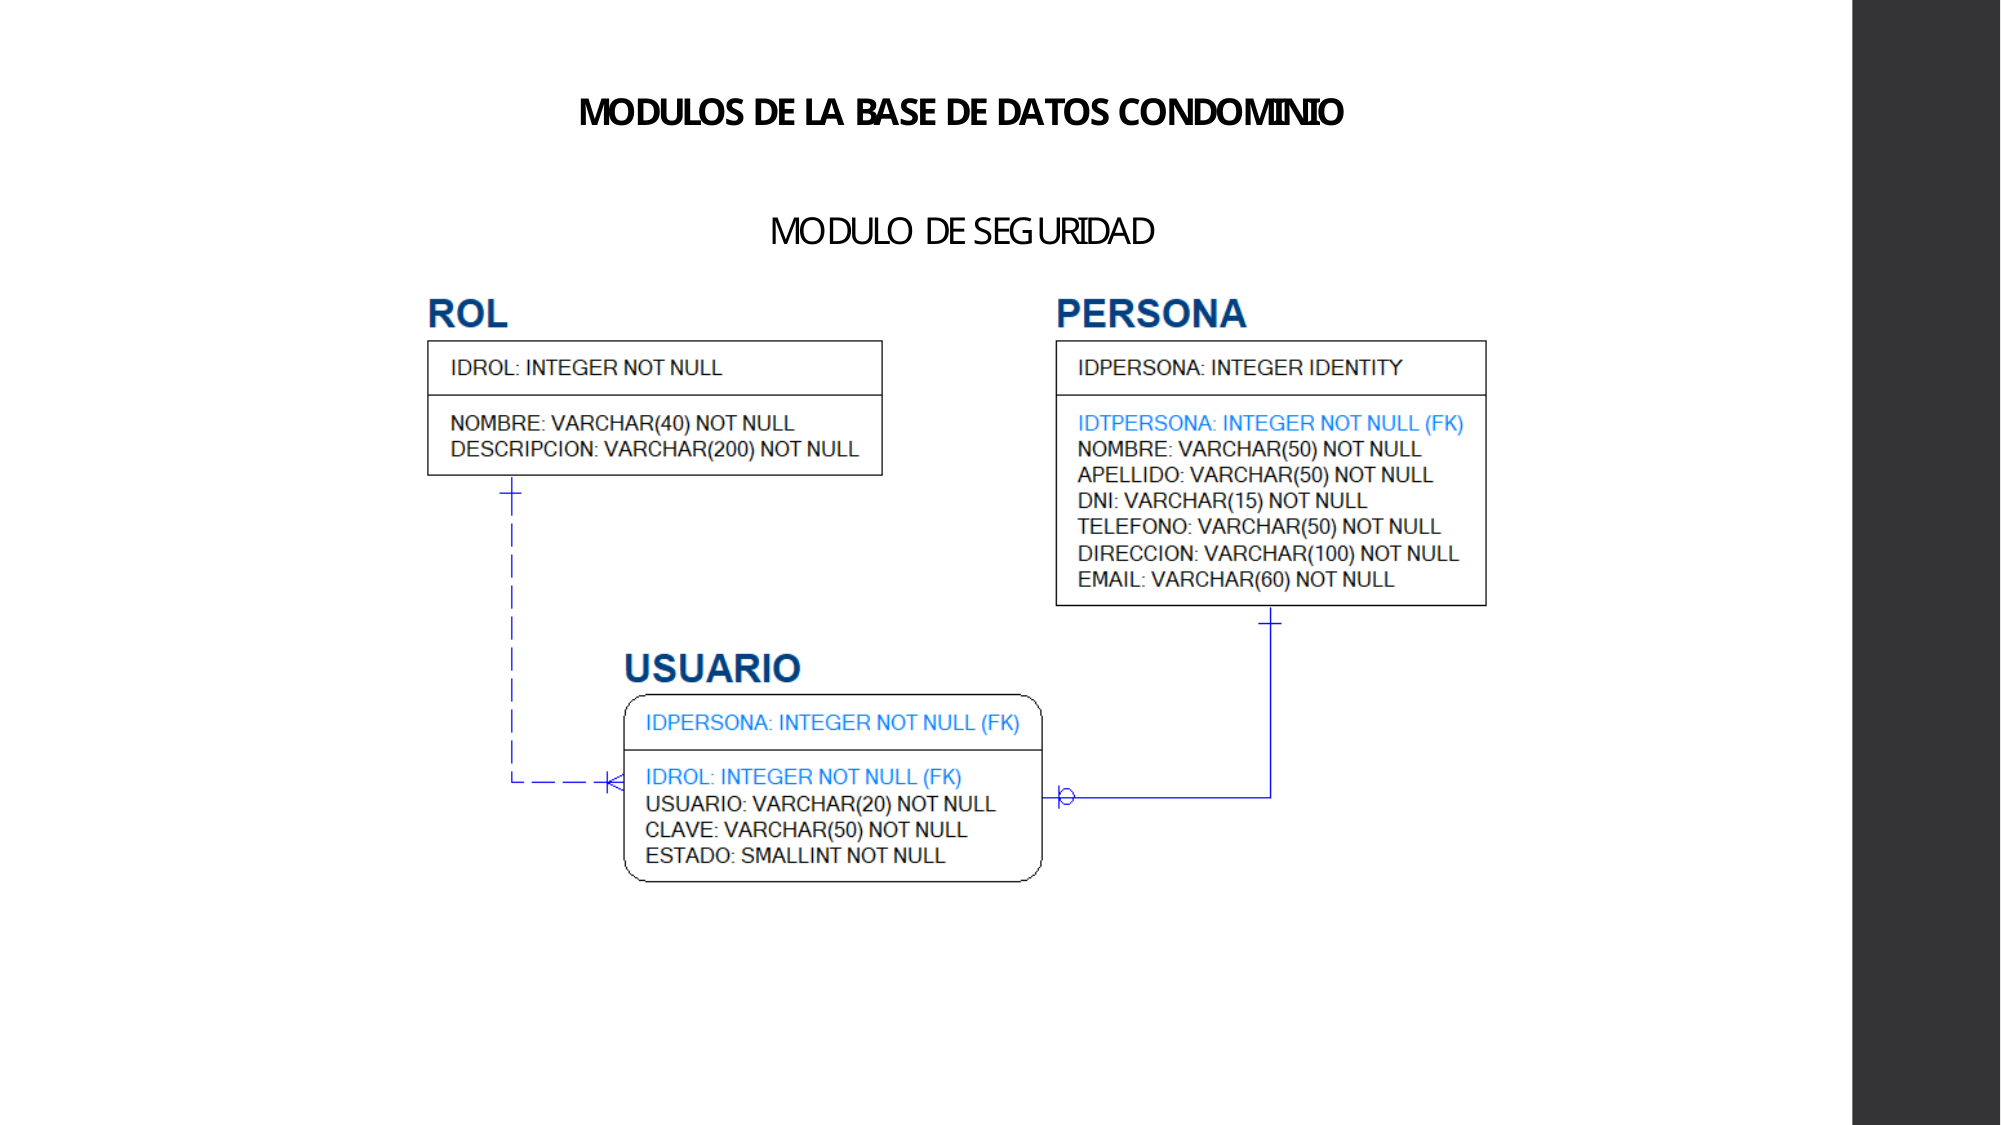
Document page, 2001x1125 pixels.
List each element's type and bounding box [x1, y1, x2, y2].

picture [398, 77, 1524, 1050]
